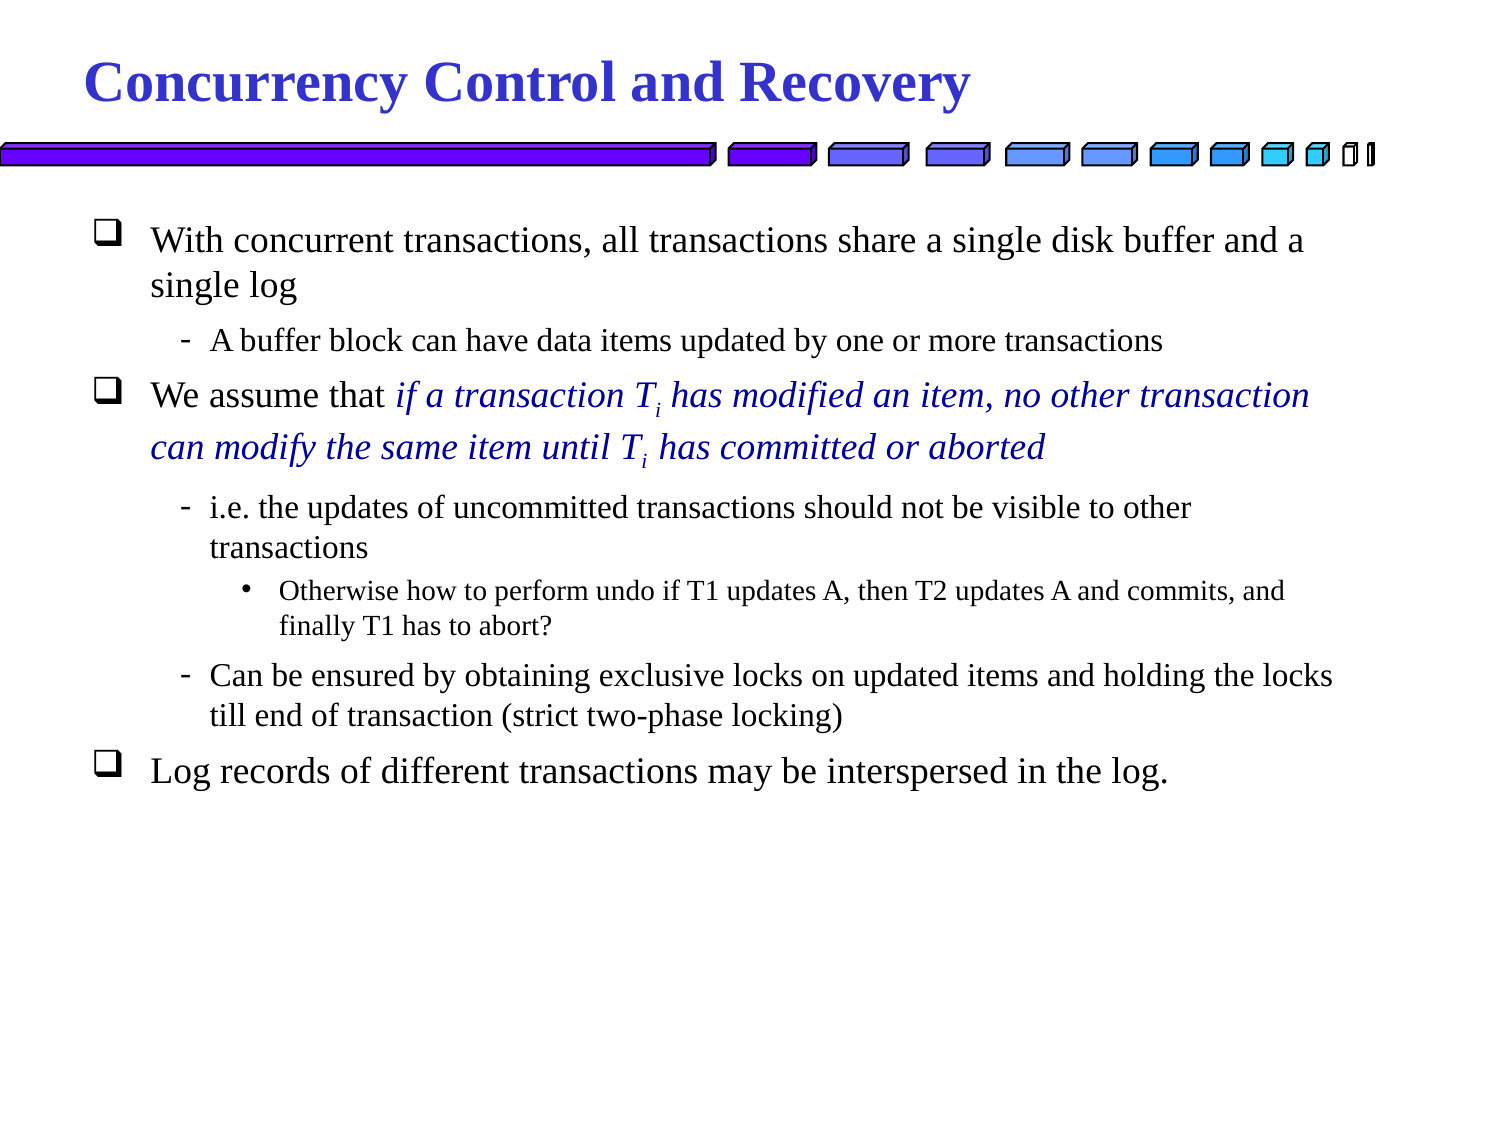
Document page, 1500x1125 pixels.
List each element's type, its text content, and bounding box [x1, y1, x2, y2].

title Concurrency Control and Recovery [67, 18, 1433, 138]
list With concurrent transactions, all transactions share a single disk buffer and a single log A buffer block can have data items updated by one or more transactions We assume that if a transaction Ti has modified an item, no other transaction can modify the same item until Ti has committed or aborted i.e. the updates of uncommitted transactions should not be visible to other transactions Otherwise how to perform undo if T1 updates A, then T2 updates A and commits, and finally T1 has to abort? Can be ensured by obtaining exclusive locks on updated items and holding the locks till end of transaction (strict two-phase locking) Log records of different transactions may be interspersed in the log. [76, 208, 1370, 1059]
